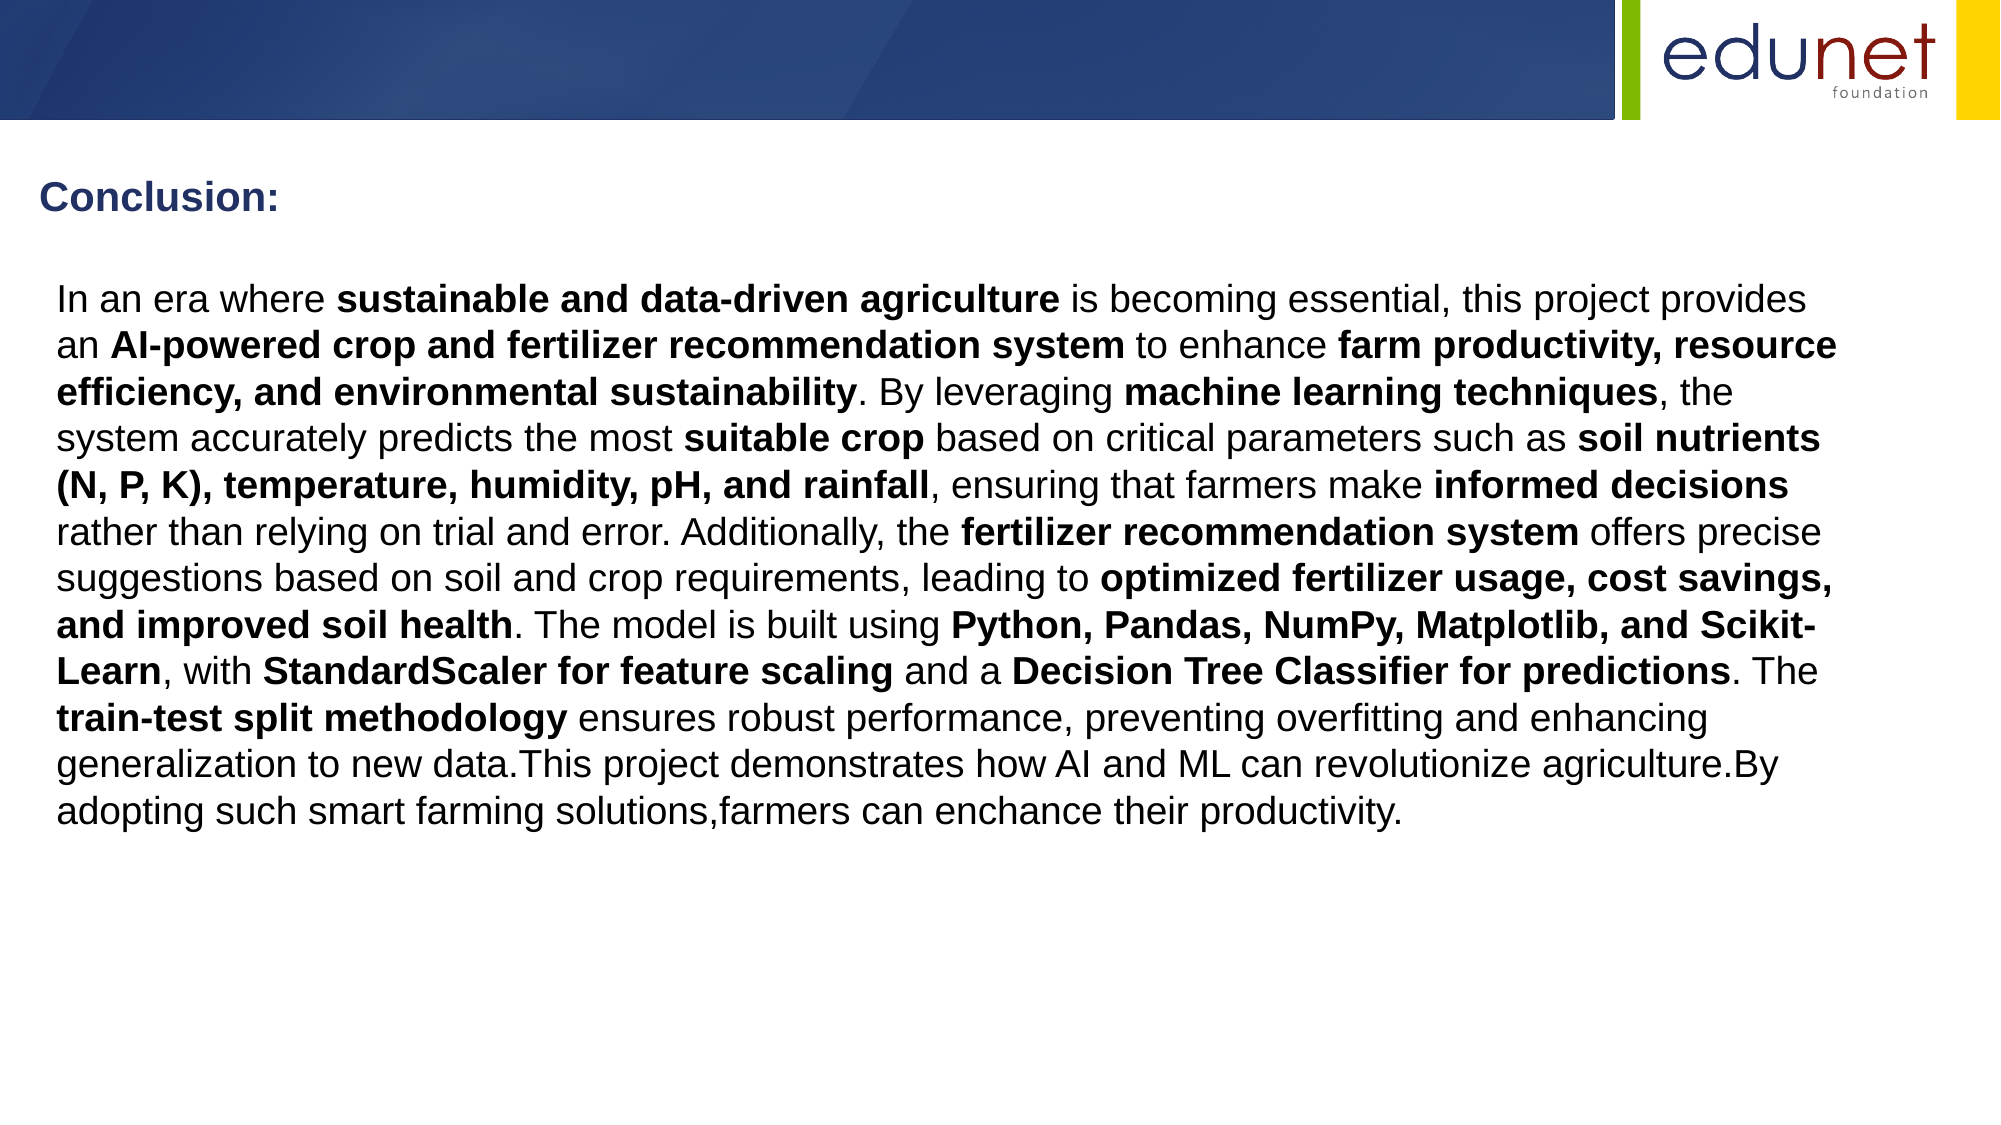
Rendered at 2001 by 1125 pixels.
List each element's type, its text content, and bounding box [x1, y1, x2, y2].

text_box In an era where sustainable and data-driven agriculture is becoming essential, this project provides an AI-powered crop and fertilizer recommendation system to enhance farm productivity, resource efficiency, and environmental sustainability. By leveraging machine learning techniques, the system accurately predicts the most suitable crop based on critical parameters such as soil nutrients (N, P, K), temperature, humidity, pH, and rainfall, ensuring that farmers make informed decisions rather than relying on trial and error. Additionally, the fertilizer recommendation system offers precise suggestions based on soil and crop requirements, leading to optimized fertilizer usage, cost savings, and improved soil health. The model is built using Python, Pandas, NumPy, Matplotlib, and Scikit-Learn, with StandardScaler for feature scaling and a Decision Tree Classifier for predictions. The train-test split methodology ensures robust performance, preventing overfitting and enhancing generalization to new data.This project demonstrates how AI and ML can revolutionize agriculture.By adopting such smart farming solutions,farmers can enchance their productivity. [41, 265, 1855, 840]
picture [1652, 12, 1948, 108]
text_box Conclusion: [24, 162, 1026, 227]
